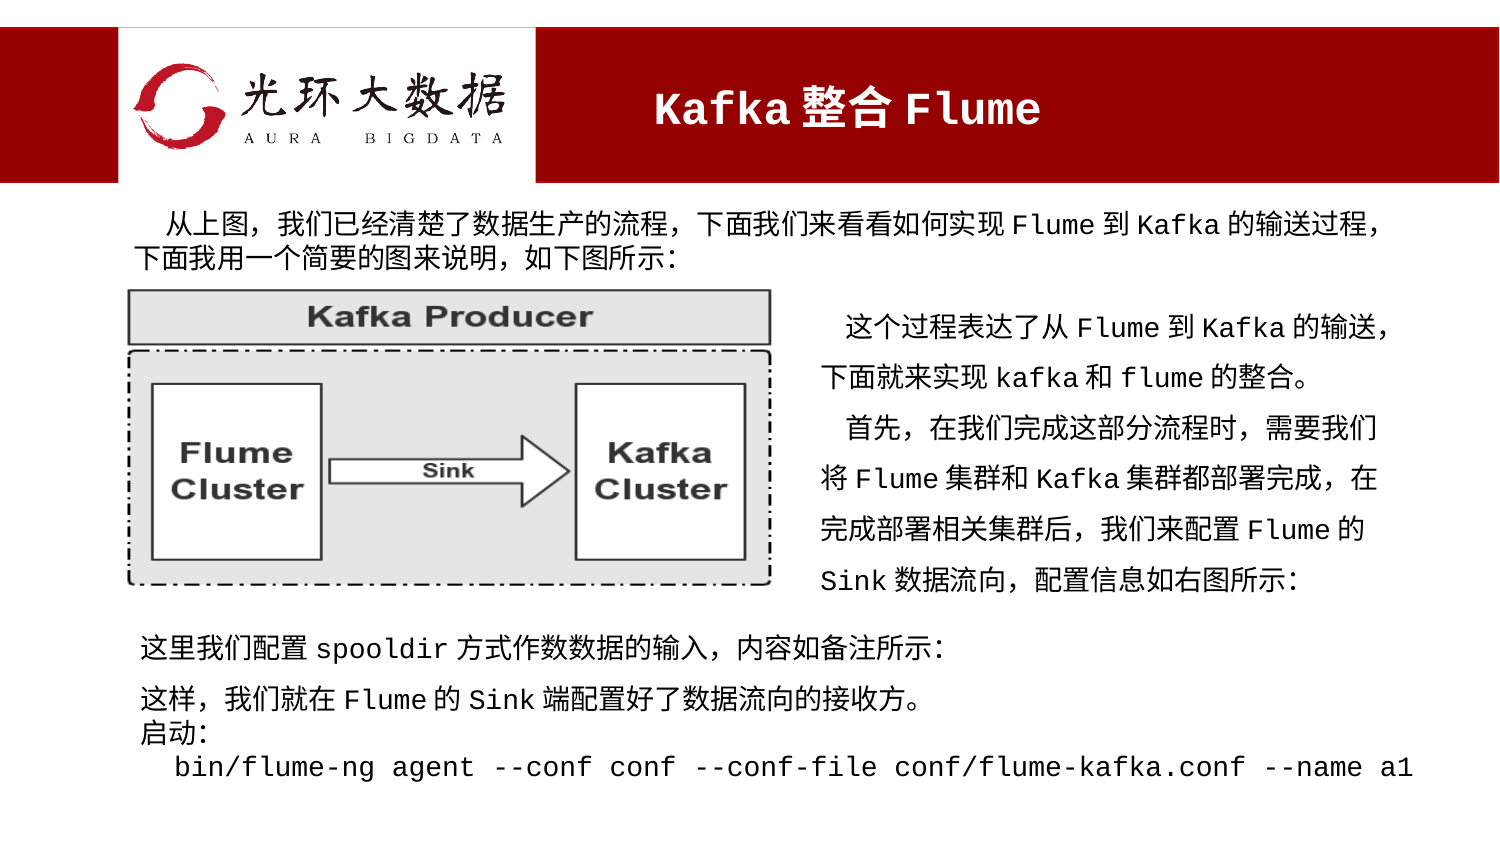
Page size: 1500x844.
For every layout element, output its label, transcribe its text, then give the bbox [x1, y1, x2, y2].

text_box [0, 27, 1499, 186]
picture [118, 282, 777, 593]
text_box 这个过程表达了从Flume到Kafka的输送，下面就来实现kafka和flume的整合。 首先，在我们完成这部分流程时，需要我们将Flume集群和Kafka集群都部署完成，在完成部署相关集群后，我们来配置Flume的Sink数据流向，配置信息如右图所示： [805, 284, 1407, 603]
text_box 这里我们配置spooldir方式作数数据的输入，内容如备注所示： 这样，我们就在Flume的Sink端配置好了数据流向的接收方。 启动： bin/flume-ng agent --conf conf --conf-file conf/flume-kafka.conf --name a1 [125, 606, 1465, 790]
text_box 从上图，我们已经清楚了数据生产的流程，下面我们来看看如何实现Flume到Kafka的输送过程，下面我用一个简要的图来说明，如下图所示： [118, 199, 1407, 282]
